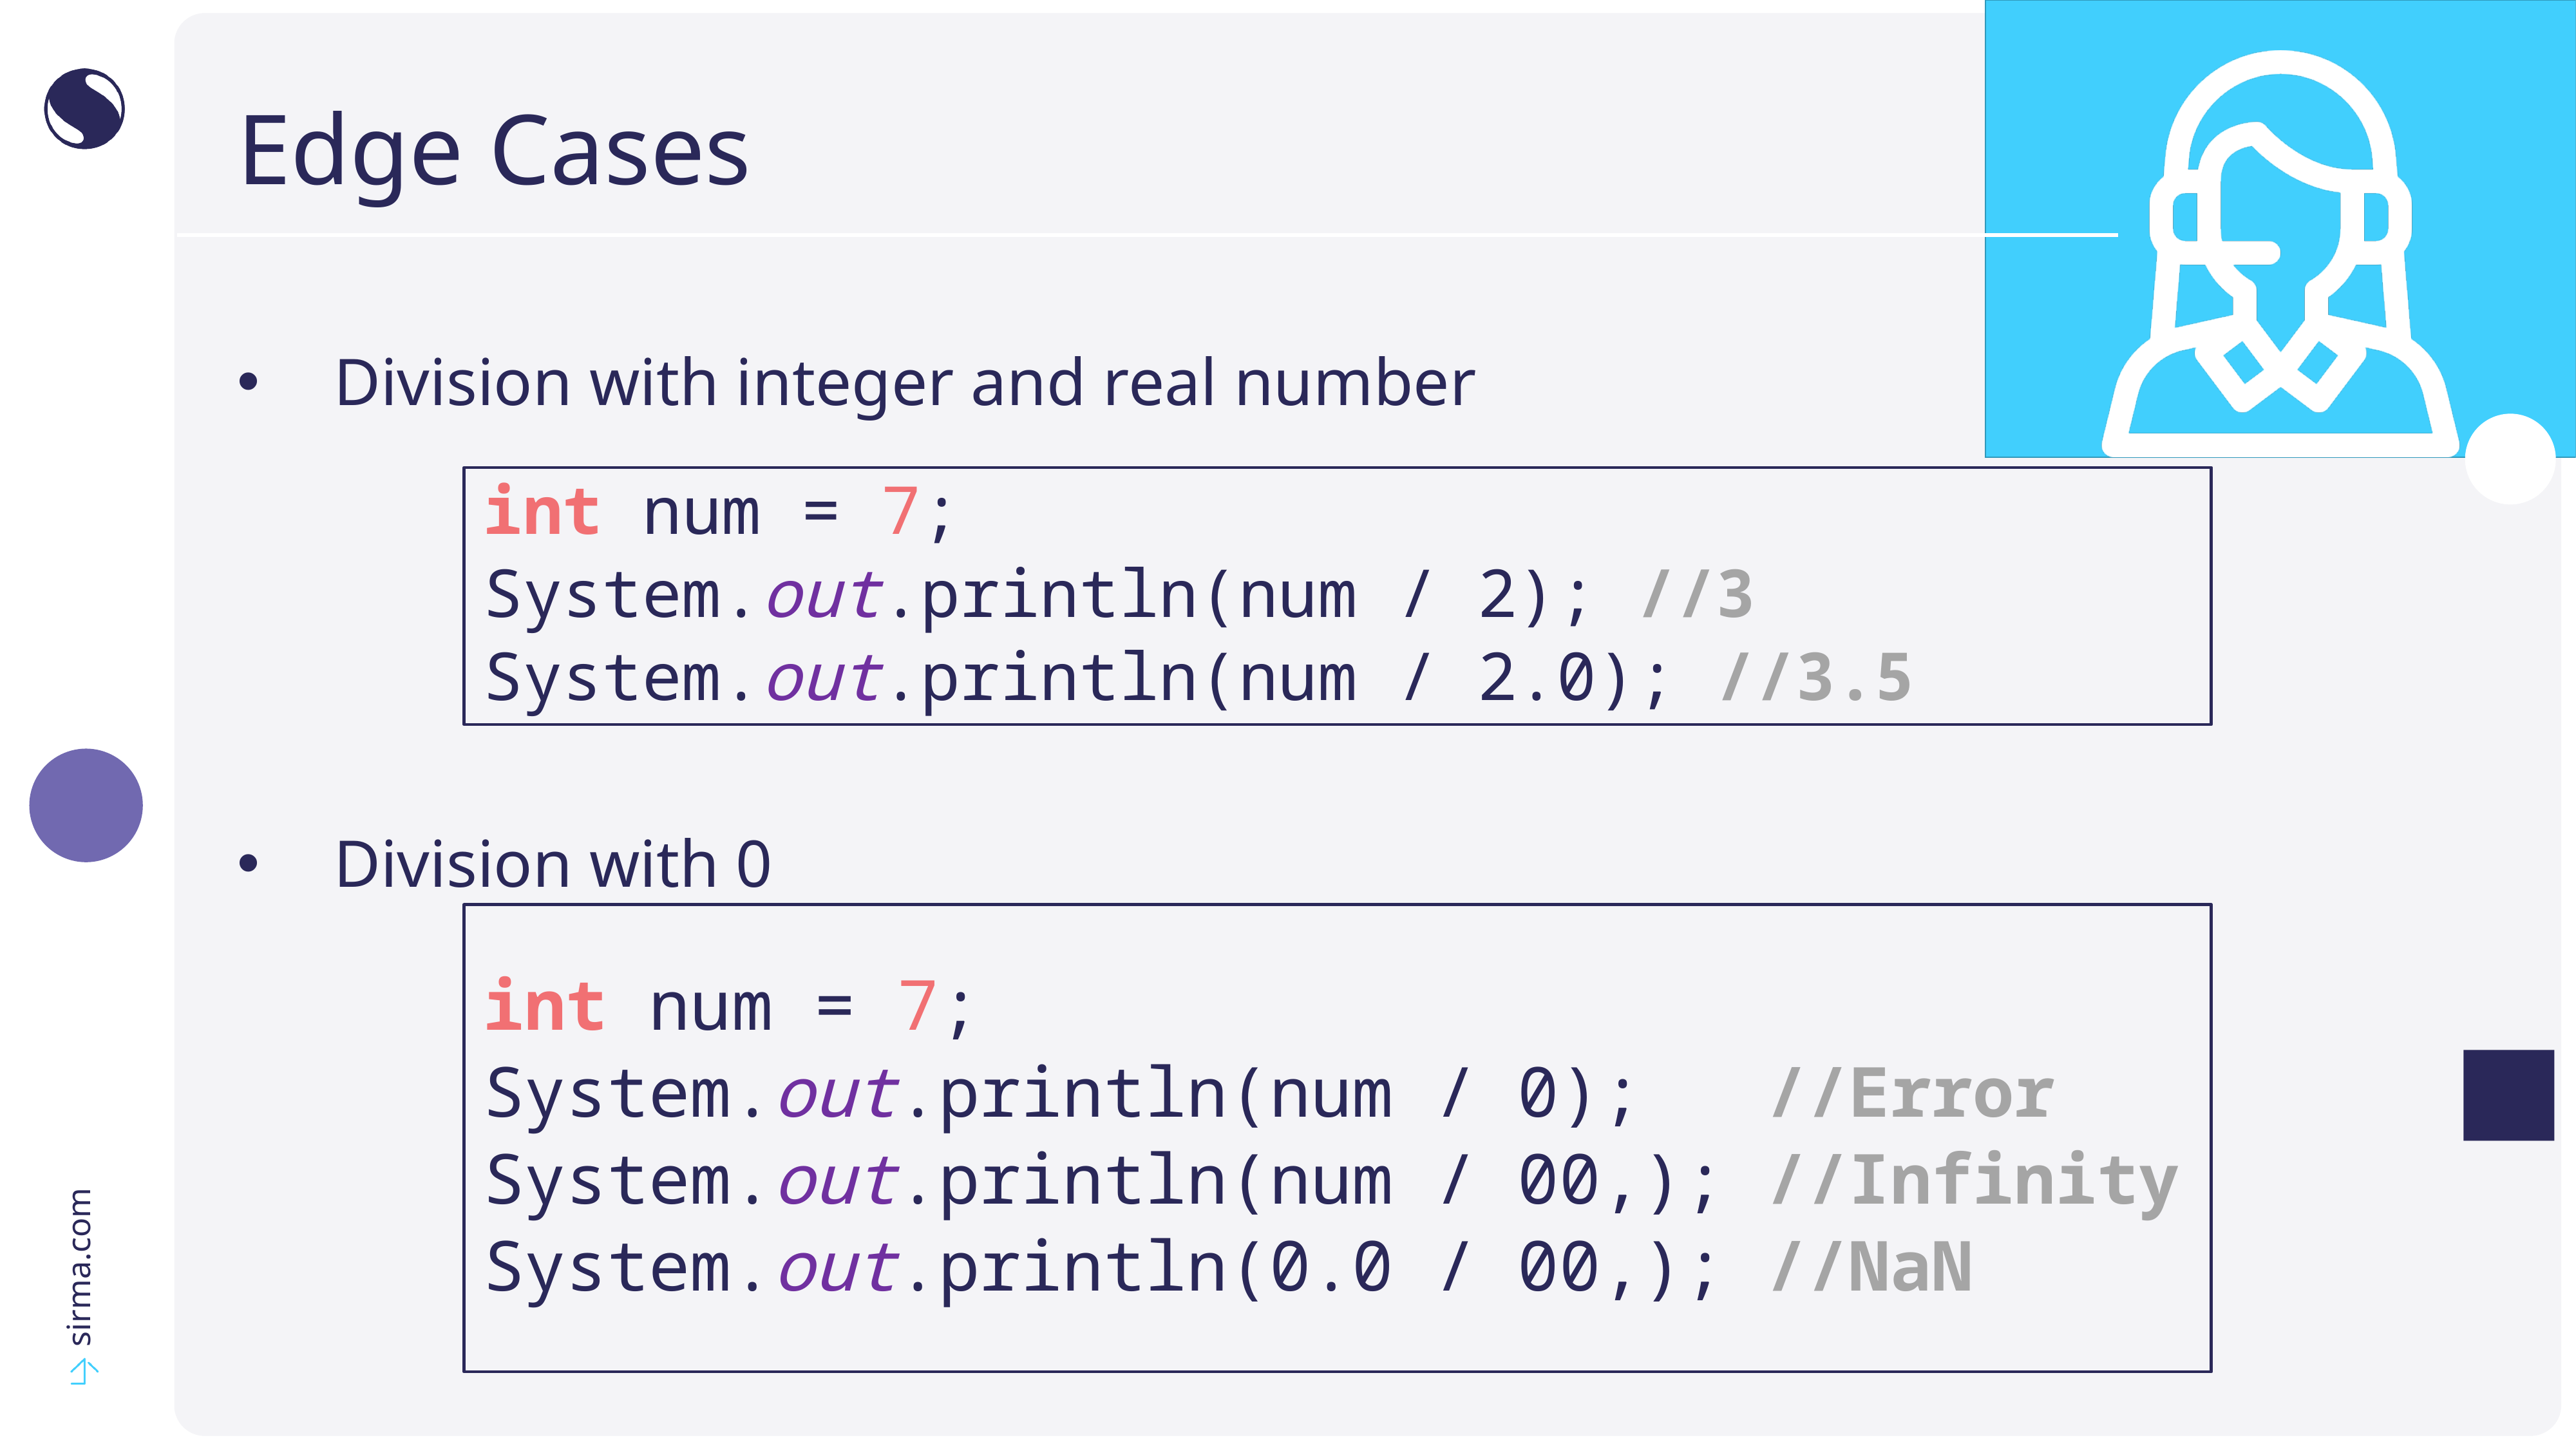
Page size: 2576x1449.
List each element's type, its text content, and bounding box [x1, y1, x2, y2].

title Edge Cases [227, 77, 2118, 230]
list Division with integer and real number Division with 0 [227, 345, 2448, 1342]
picture [70, 1358, 99, 1385]
text_box int num = 7; System.out.println(num / 2); //3 System.out.println(num / 2.0); //3.5 [464, 467, 2211, 724]
picture [2077, 50, 2485, 457]
picture [44, 68, 125, 149]
text_box int num = 7; System.out.println(num / 0); //Error System.out.println(num / 00,); //Infinity System.out.println(0.0 / 00,); //NaN [464, 904, 2211, 1372]
